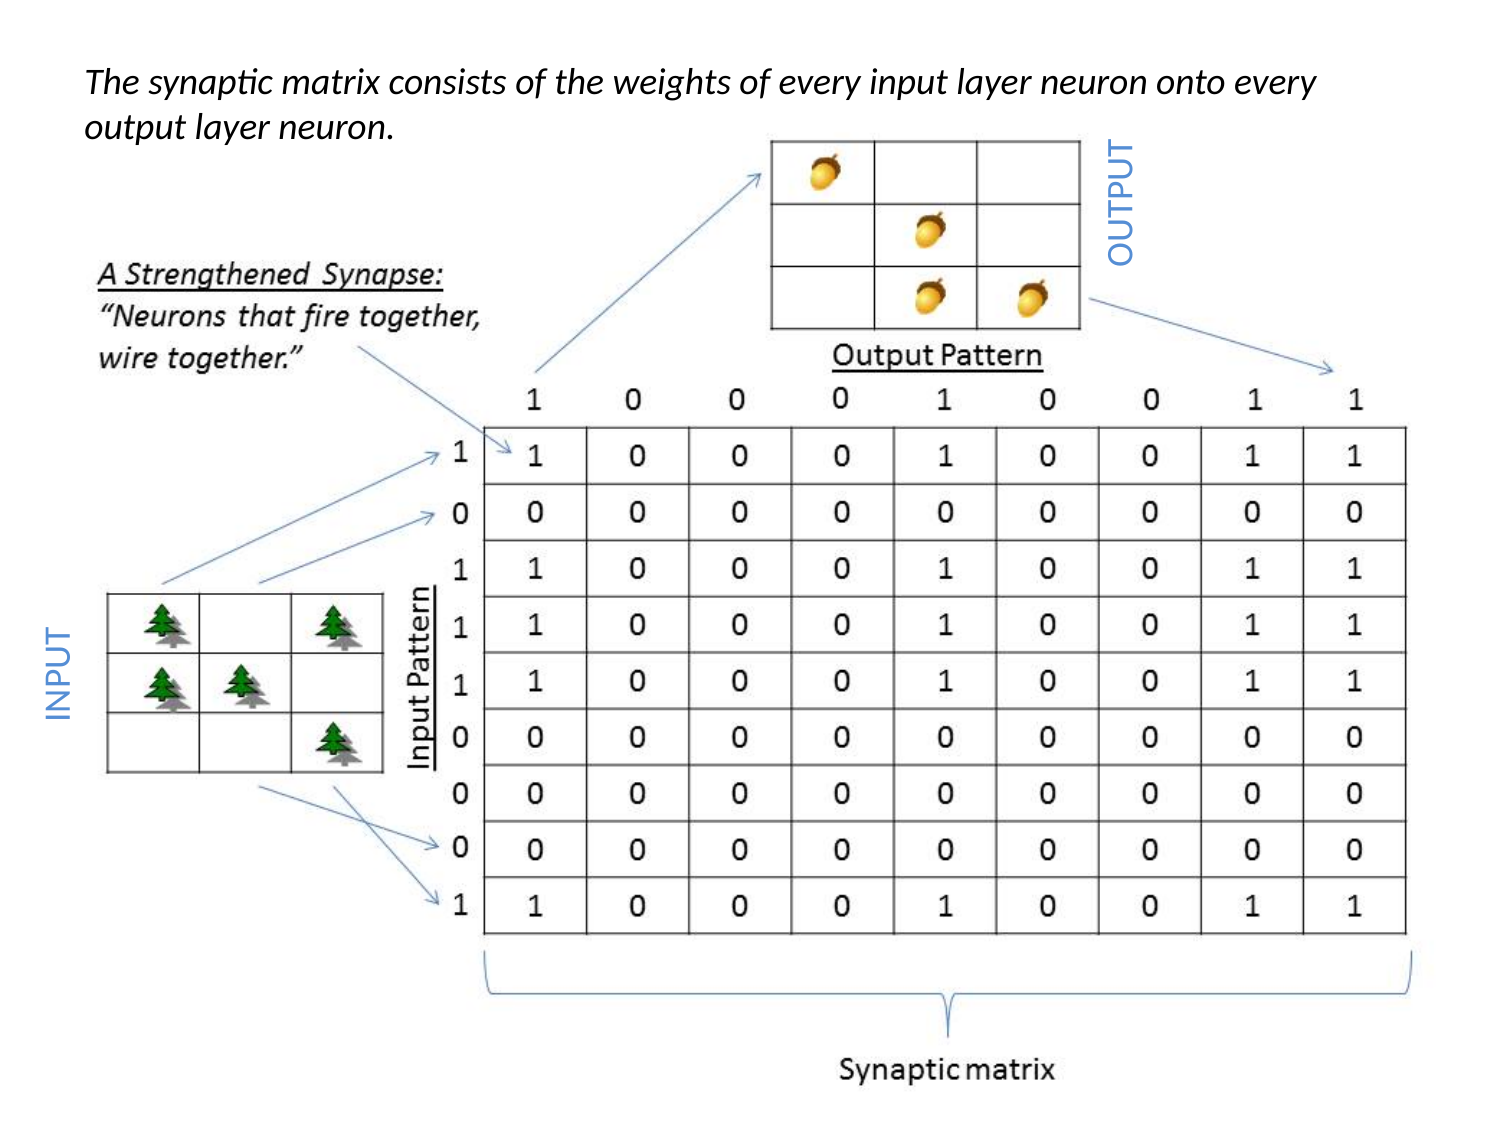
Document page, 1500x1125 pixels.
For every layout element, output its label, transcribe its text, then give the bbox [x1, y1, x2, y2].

picture [74, 87, 1457, 1125]
text_box INPUT [24, 626, 69, 738]
text_box The synaptic matrix consists of the weights of every input layer neuron onto every output layer neuron. [69, 49, 1342, 95]
